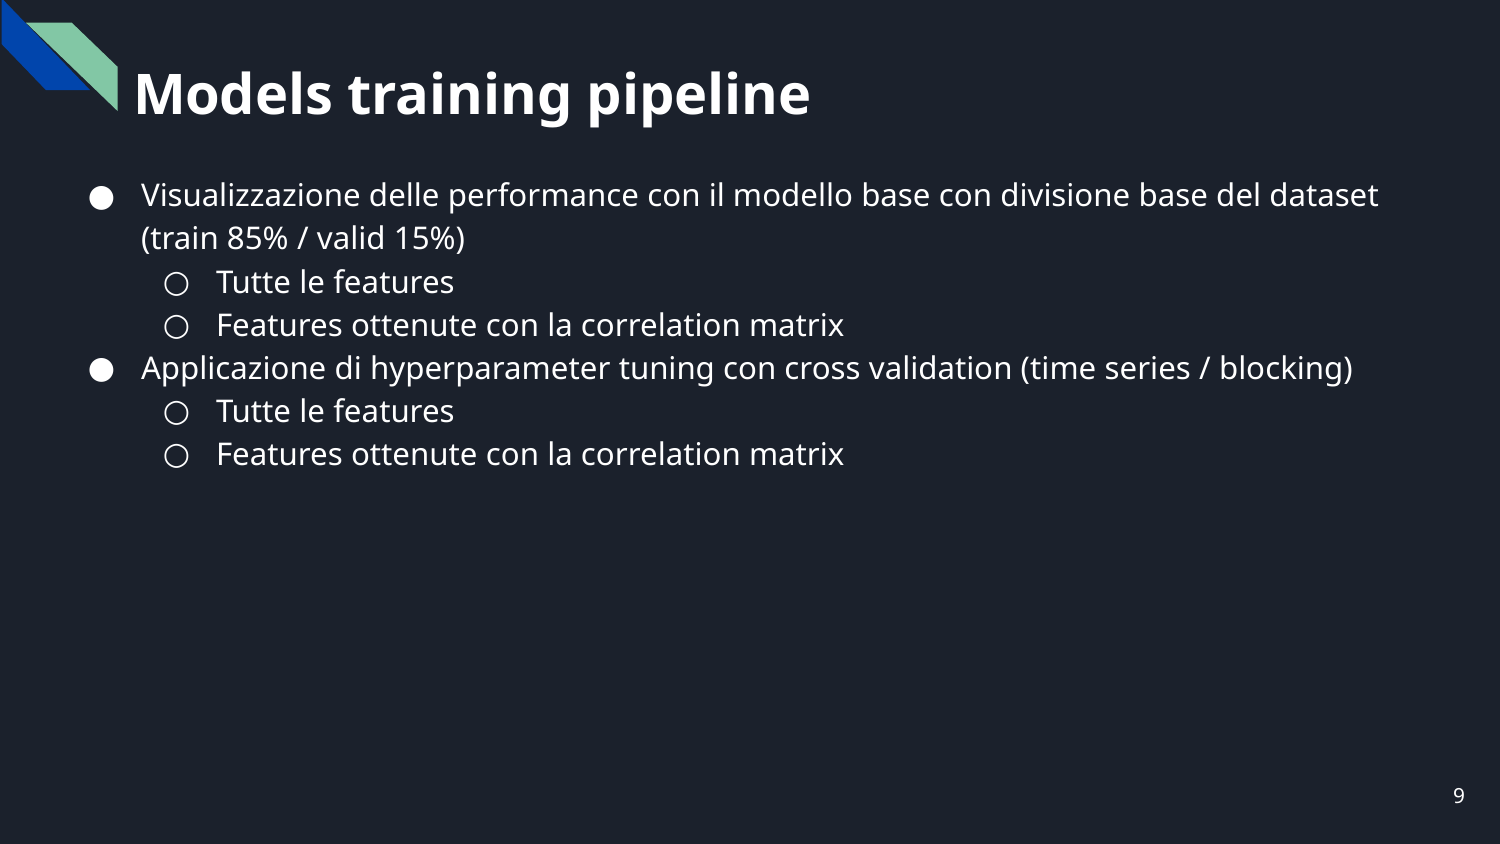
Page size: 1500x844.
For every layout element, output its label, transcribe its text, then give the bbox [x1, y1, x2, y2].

slide_number ‹#› [1389, 764, 1480, 830]
title Models training pipeline [118, 43, 1273, 142]
list Visualizzazione delle performance con il modello base con divisione base del dataset (train 85% / valid 15%) Tutte le features Features ottenute con la correlation matrix Applicazione di hyperparameter tuning con cross validation (time series / blocking) Tutte le features Features ottenute con la correlation matrix [51, 155, 1449, 820]
